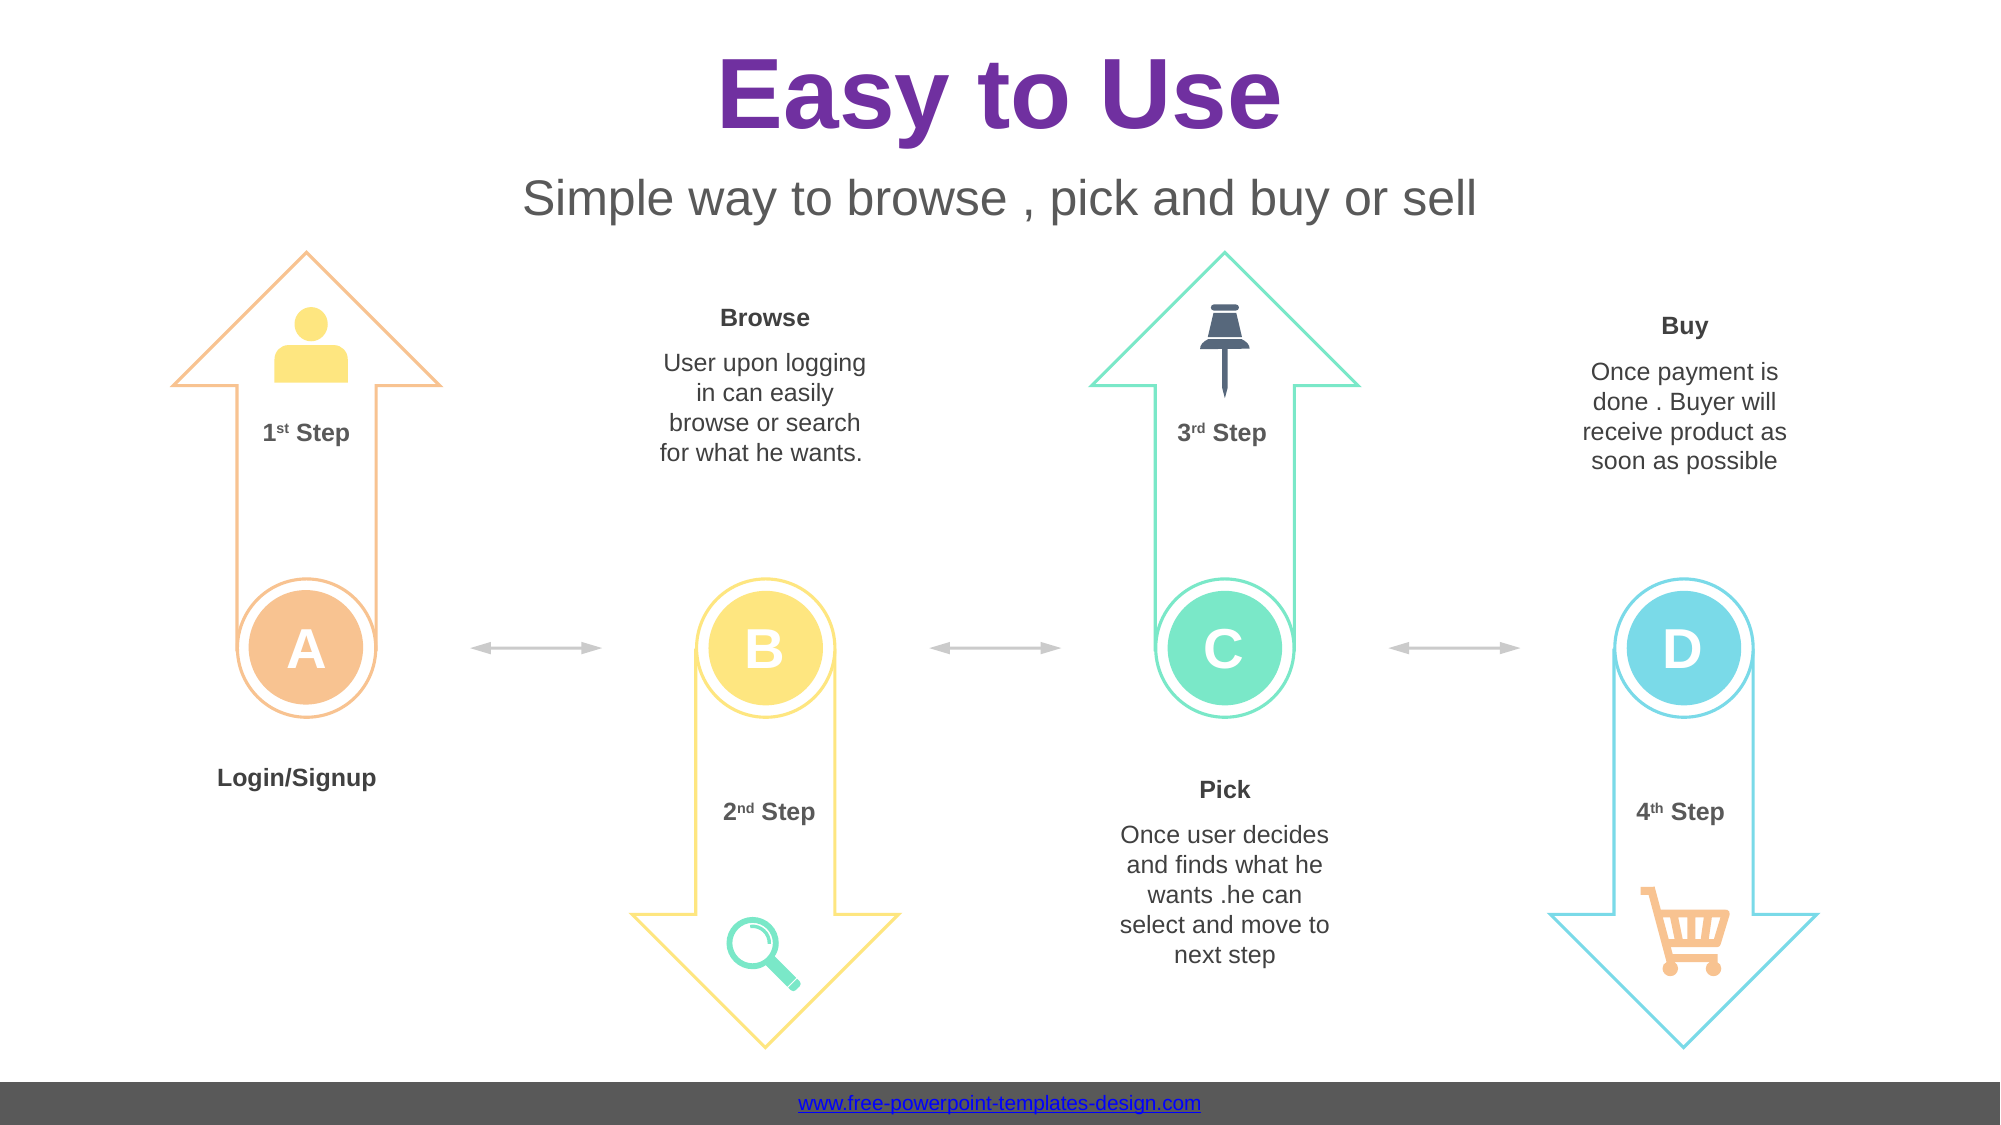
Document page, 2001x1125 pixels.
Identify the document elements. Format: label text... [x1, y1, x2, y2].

text_box [632, 725, 899, 1048]
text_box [1103, 765, 1348, 977]
text_box [726, 916, 801, 992]
text_box [470, 641, 603, 655]
text_box Simple way to browse , pick and buy or sell [0, 164, 2000, 234]
text_box [1210, 304, 1239, 311]
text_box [174, 753, 428, 849]
text_box 2nd Step [707, 788, 831, 834]
text_box [929, 641, 1062, 655]
text_box [173, 252, 440, 578]
text_box [1091, 252, 1359, 578]
text_box www.free-powerpoint-templates-design.com [0, 1082, 2000, 1123]
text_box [237, 578, 376, 718]
text_box [1200, 339, 1250, 399]
text_box [1207, 312, 1242, 338]
text_box [1640, 886, 1730, 977]
text_box [1388, 641, 1521, 655]
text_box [1614, 578, 1754, 718]
text_box [274, 345, 348, 383]
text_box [1155, 578, 1295, 718]
text_box 1st Step [244, 409, 368, 454]
text_box [294, 307, 328, 342]
text_box Easy to Use [0, 32, 2000, 160]
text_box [643, 293, 888, 505]
text_box [1550, 725, 1817, 1048]
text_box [696, 578, 836, 718]
text_box 3rd Step [1160, 409, 1284, 454]
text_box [1562, 301, 1807, 483]
text_box 4th Step [1619, 788, 1743, 833]
